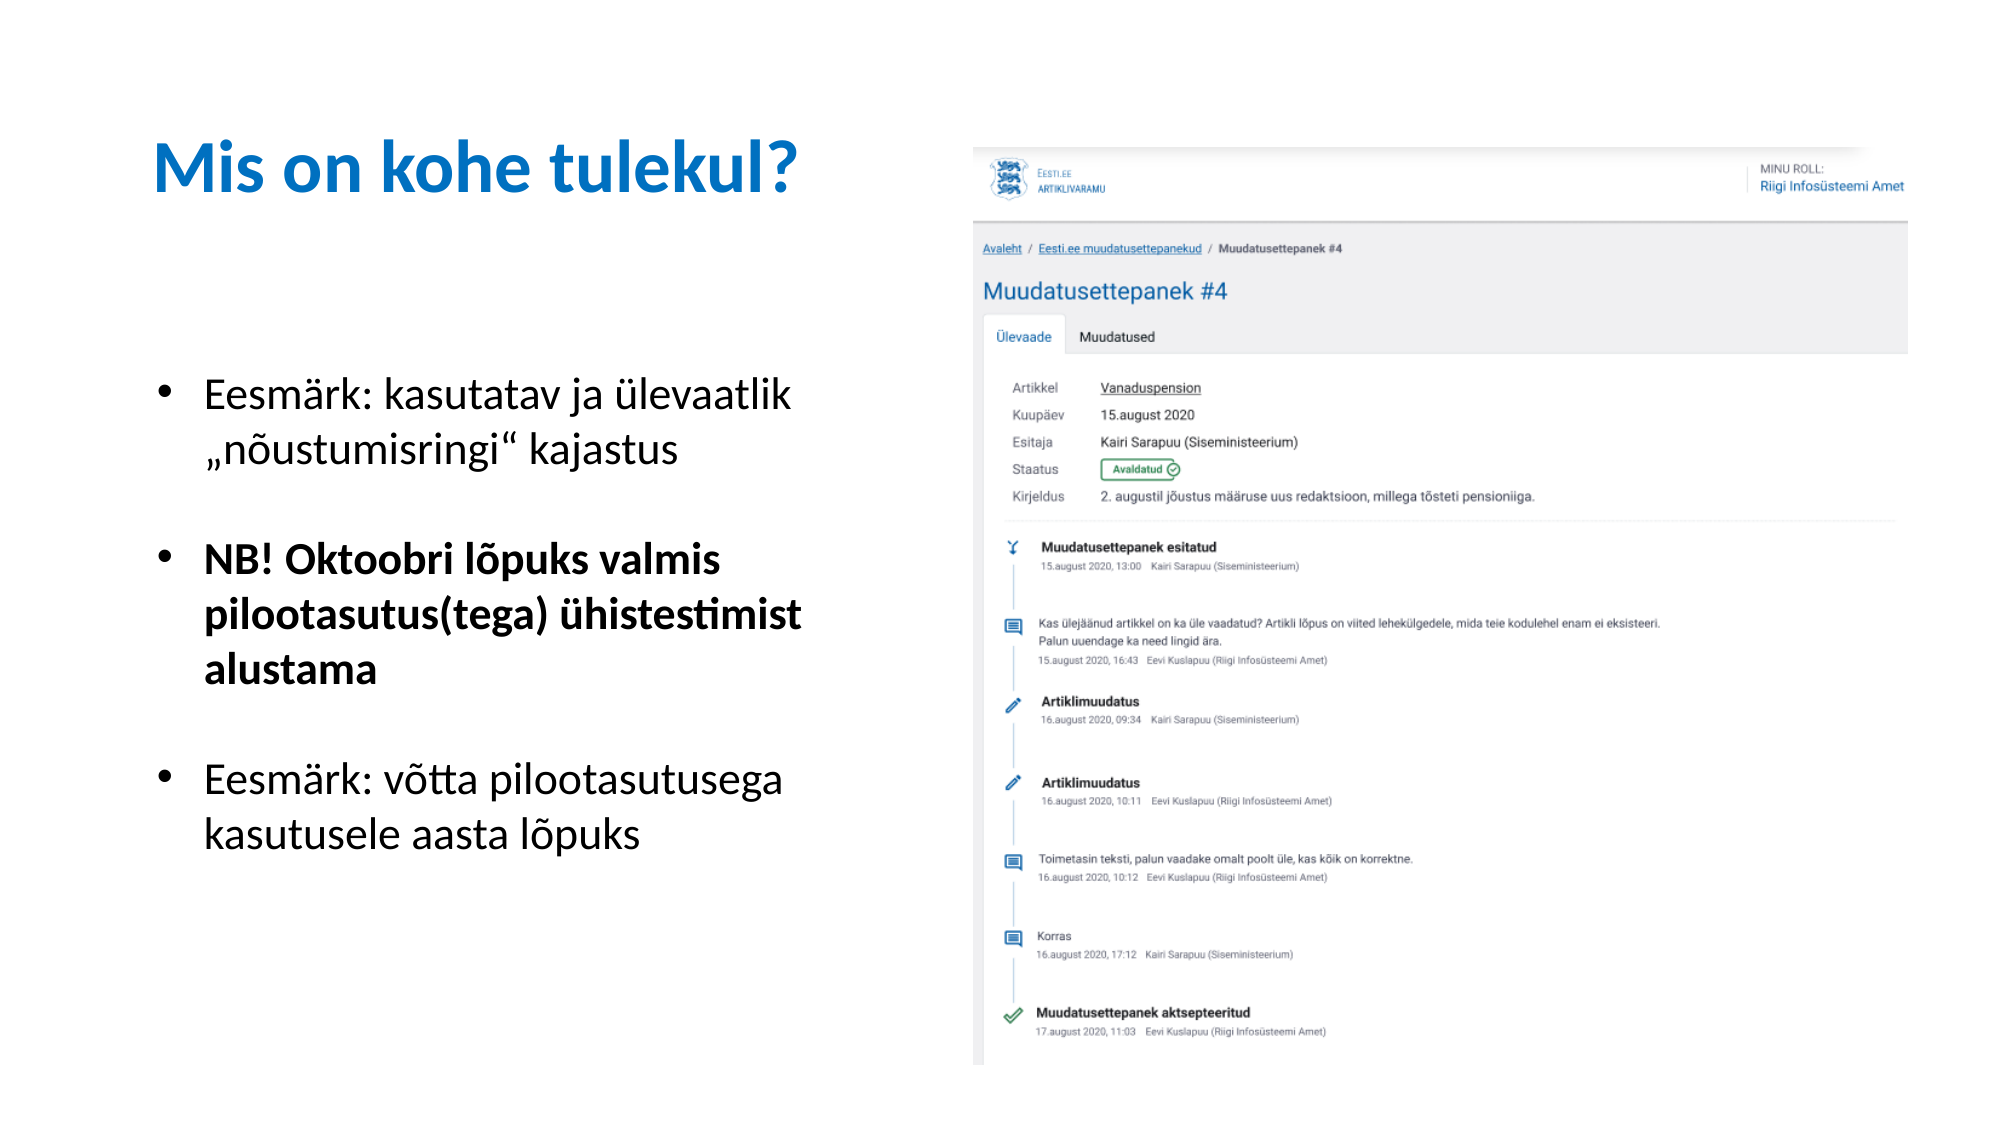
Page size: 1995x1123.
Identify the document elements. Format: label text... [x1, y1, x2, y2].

picture [973, 147, 1908, 1065]
title Mis on kohe tulekul? [137, 59, 1858, 277]
text_box Eesmärk: kasutatav ja ülevaatlik „nõustumisringi“ kajastus NB! Oktoobri lõpuks valmis pilootasutus(tega) ühistestimist alustama Eesmärk: võtta pilootasutusega kasutusele aasta lõpuks [142, 301, 946, 921]
